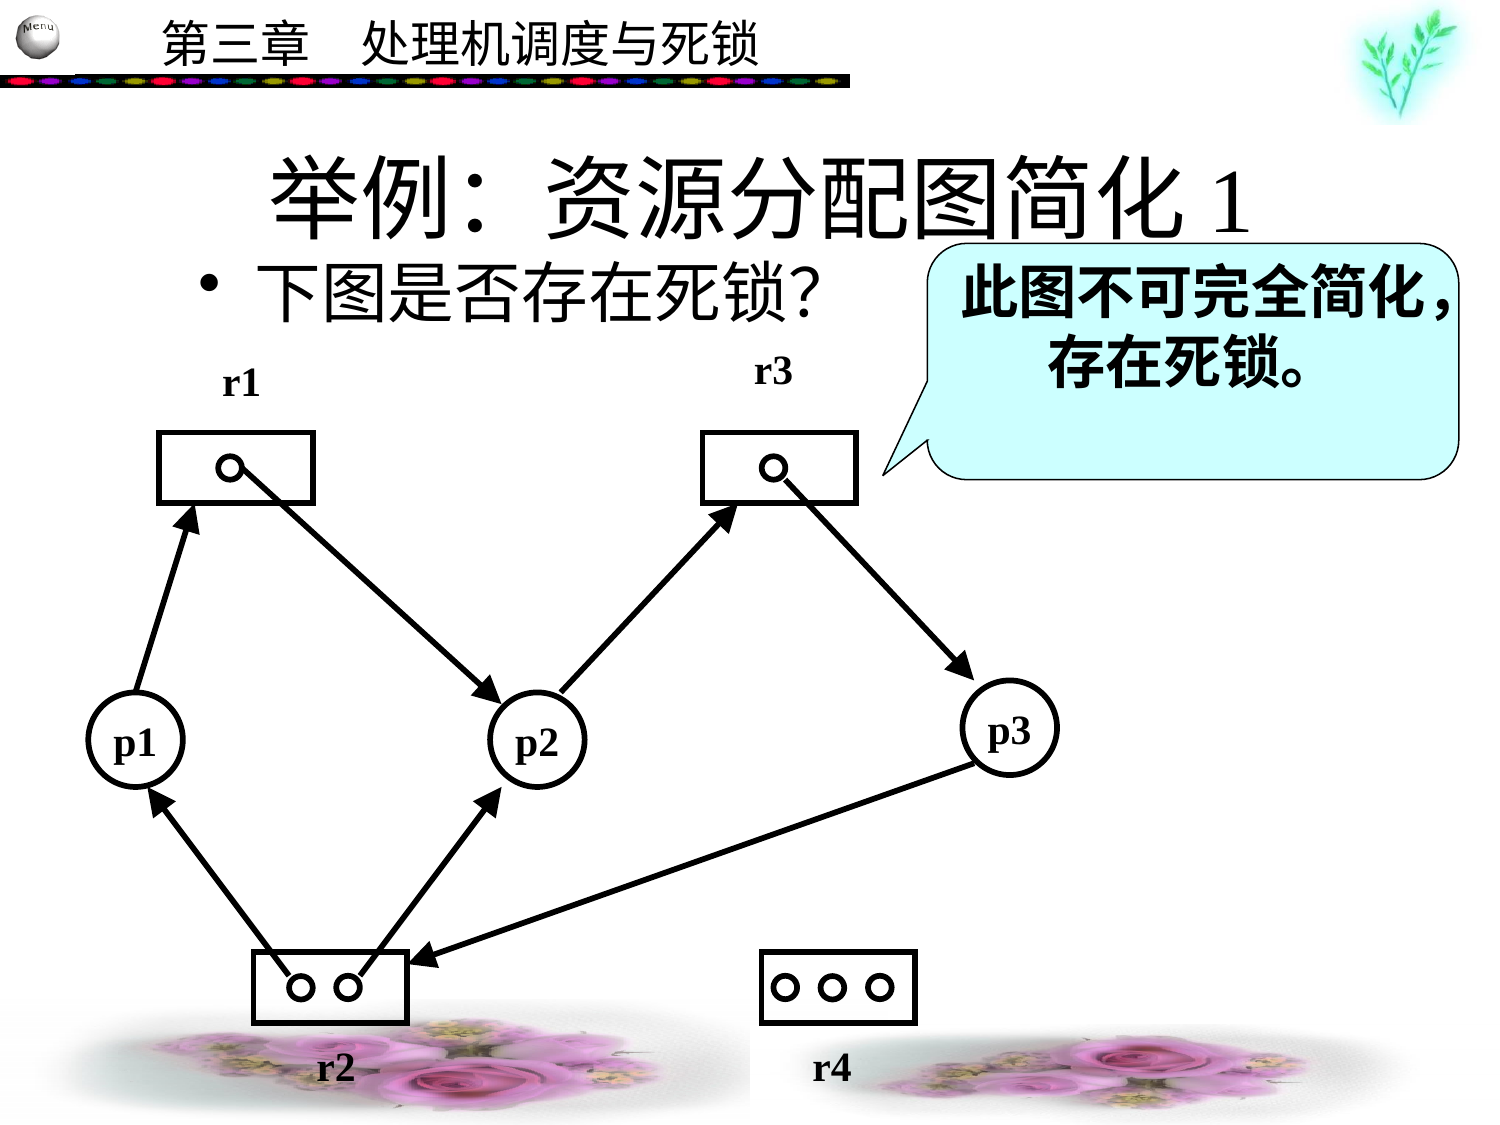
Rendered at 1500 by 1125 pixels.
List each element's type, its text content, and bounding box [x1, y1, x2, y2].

text_box r4 [796, 1034, 868, 1094]
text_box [761, 952, 916, 1024]
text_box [702, 432, 857, 504]
text_box [560, 513, 736, 693]
text_box p2 [490, 692, 585, 787]
text_box [289, 976, 313, 1000]
title 举例：资源分配图简化1 [123, 101, 1399, 290]
picture [1312, 0, 1500, 125]
text_box [359, 786, 502, 976]
text_box [407, 763, 975, 967]
picture [0, 0, 850, 88]
text_box [336, 975, 360, 1000]
list 下图是否存在死锁？ [183, 243, 890, 351]
text_box [816, 513, 975, 681]
text_box [253, 952, 408, 1024]
text_box r1 [206, 349, 278, 409]
text_box p3 [962, 680, 1058, 776]
text_box [147, 786, 290, 976]
text_box p1 [88, 692, 183, 787]
text_box r3 [738, 338, 809, 398]
text_box 此图不可完全简化，存在死锁。 [882, 243, 1459, 480]
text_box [158, 432, 313, 504]
text_box [135, 513, 199, 693]
text_box [291, 513, 502, 705]
picture [0, 999, 1500, 1125]
text_box r2 [300, 1034, 372, 1094]
